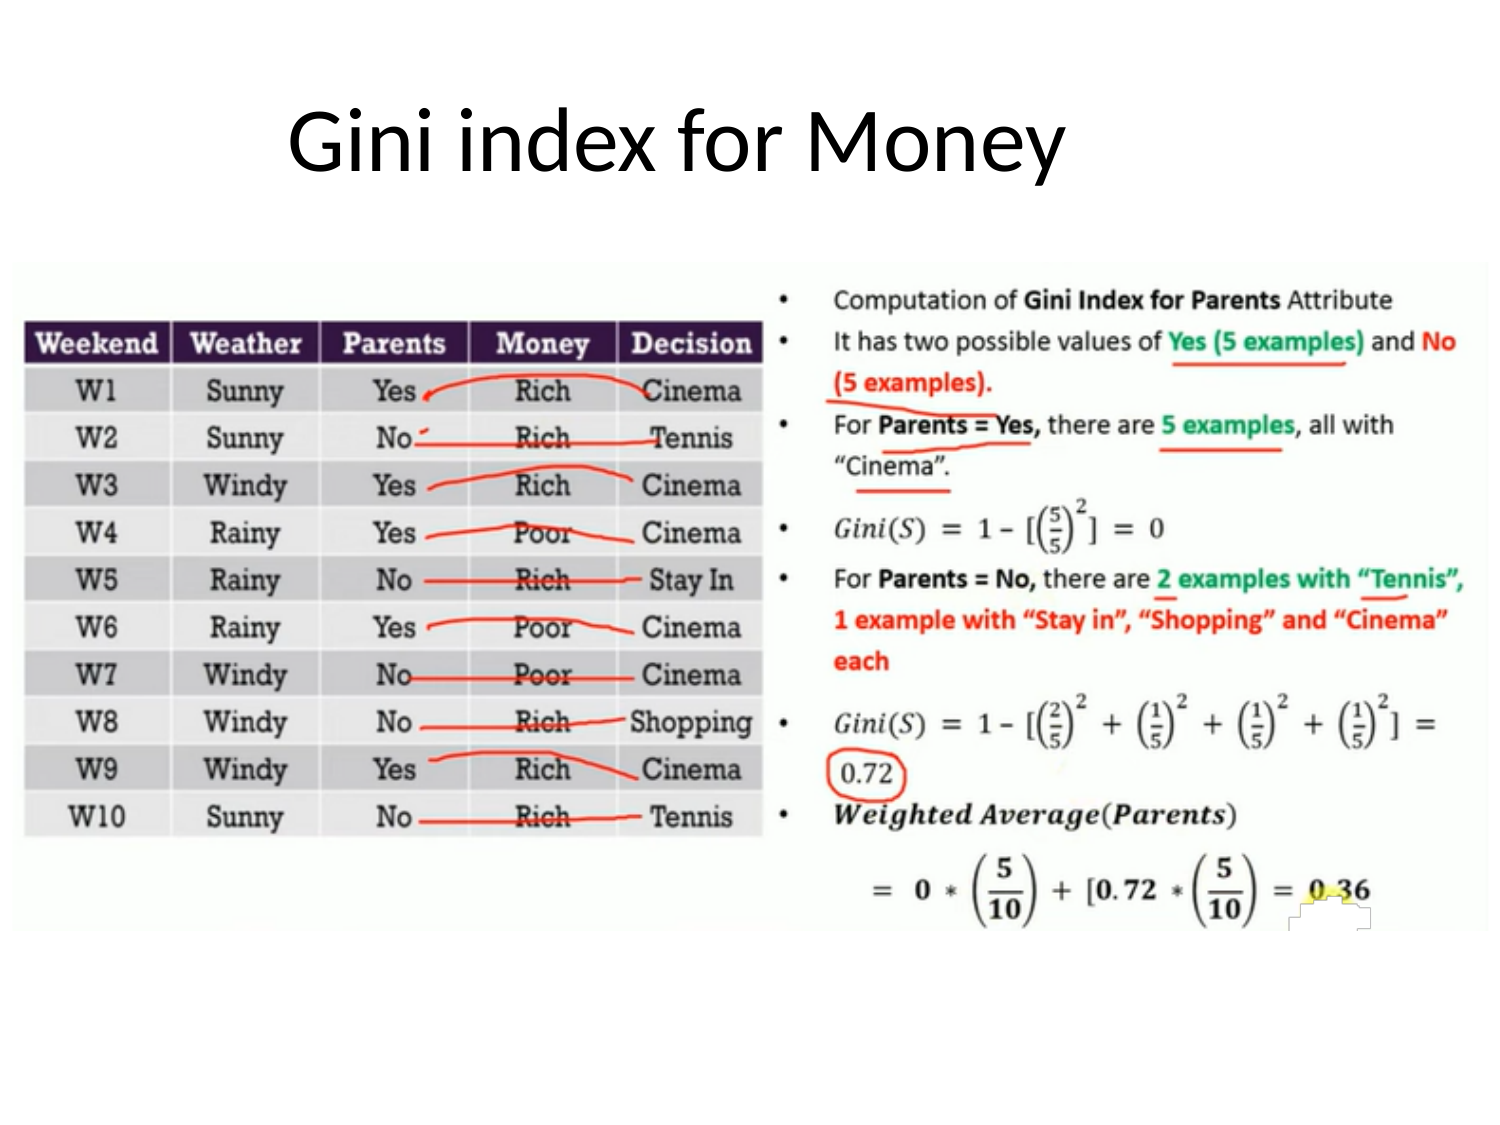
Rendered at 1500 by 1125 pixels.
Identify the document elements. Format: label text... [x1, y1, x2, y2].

picture [0, 262, 1500, 931]
title Gini index for Money [287, 80, 1144, 195]
